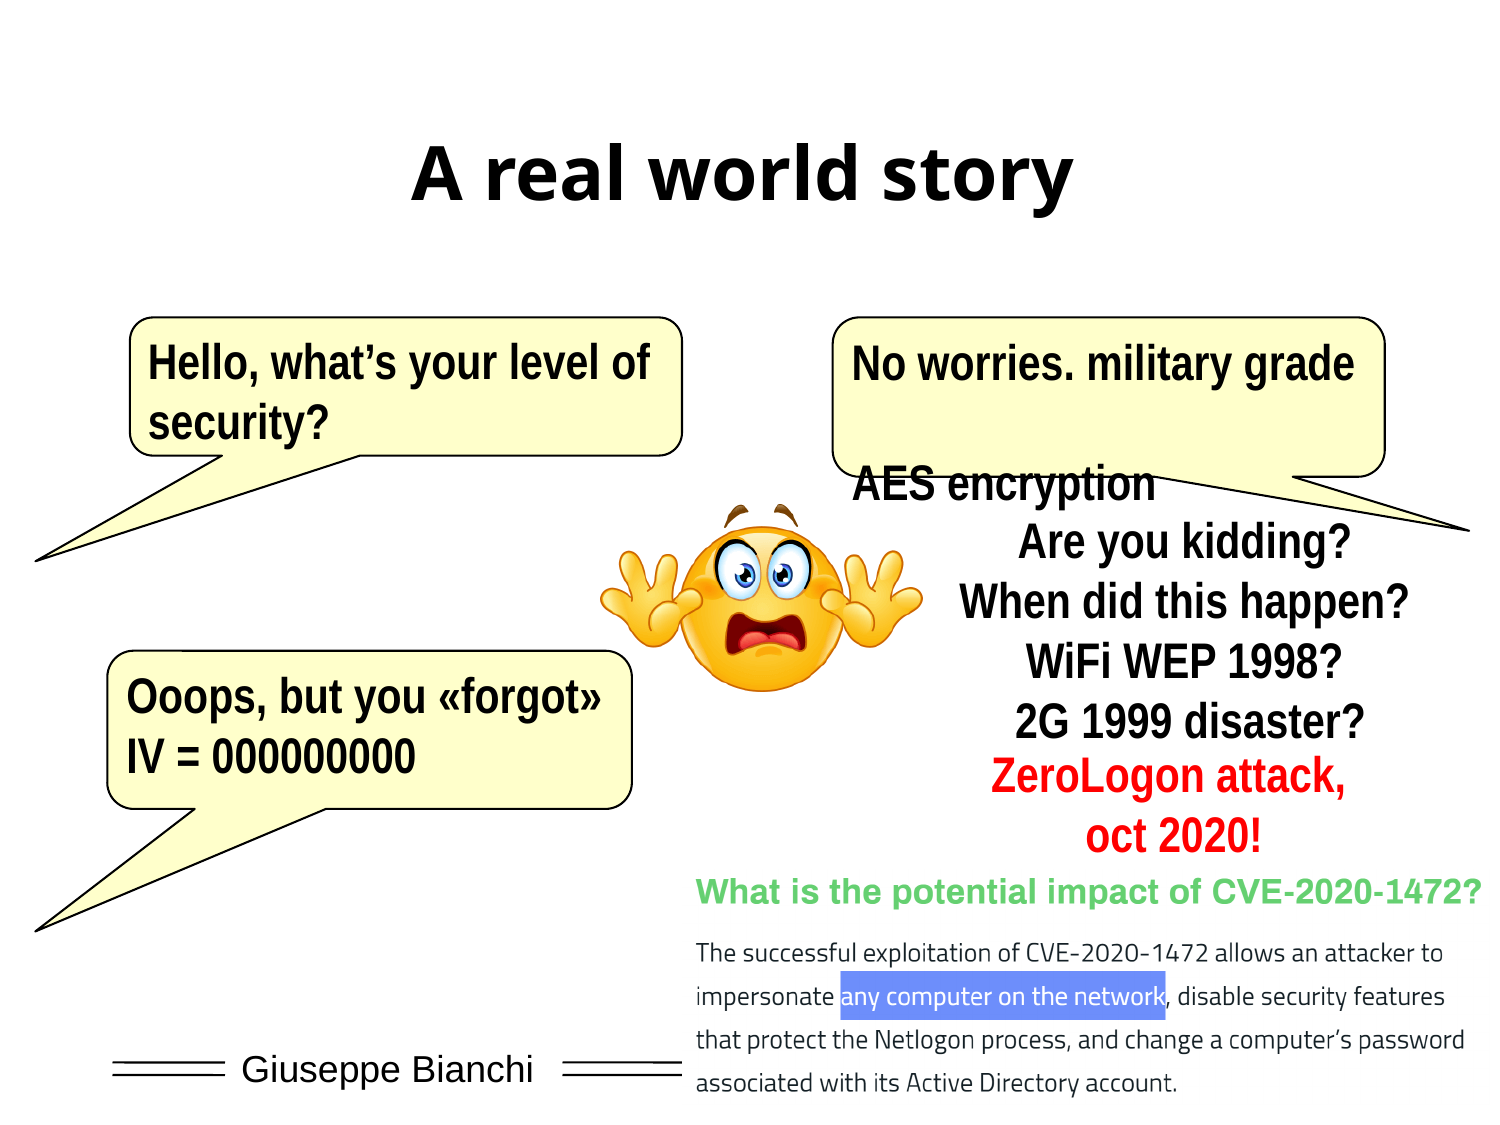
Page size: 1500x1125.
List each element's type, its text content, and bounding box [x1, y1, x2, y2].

picture [596, 480, 926, 716]
title A real world story [112, 77, 1376, 263]
text_box Hello, what’s your level of security? [35, 317, 683, 562]
text_box Ooops, but you «forgot» IV = 000000000 [35, 650, 632, 932]
text_box Are you kidding? When did this happen? WiFi WEP 1998? 2G 1999 disaster? [753, 501, 1500, 757]
picture [681, 869, 1490, 1105]
text_box ZeroLogon attack, oct 2020! [809, 757, 1500, 870]
text_box No worries. military grade AES encryption [832, 317, 1385, 501]
